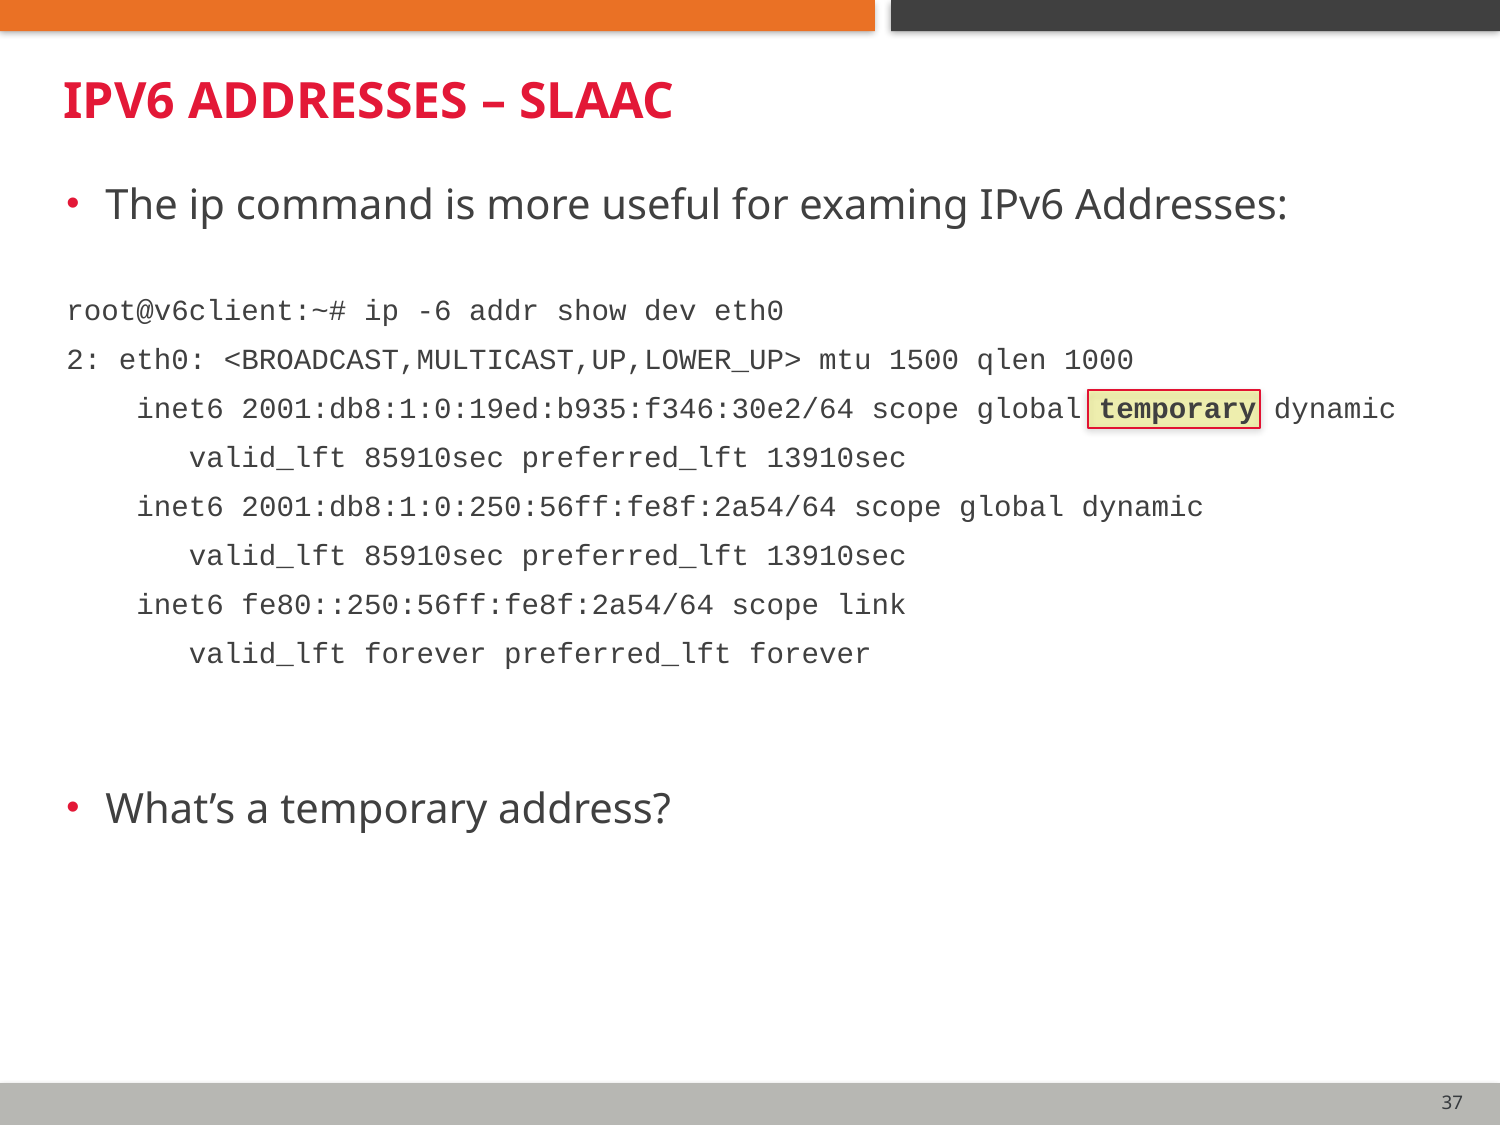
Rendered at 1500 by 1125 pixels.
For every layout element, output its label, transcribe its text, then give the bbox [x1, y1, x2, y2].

title ipv6 addresses – slaac [48, 54, 1424, 142]
list The ip command is more useful for examing IPv6 Addresses: root@v6client:~# ip -6 addr show dev eth0 2: eth0: <BROADCAST,MULTICAST,UP,LOWER_UP> mtu 1500 qlen 1000 inet6 2001:db8:1:0:19ed:b935:f346:30e2/64 scope global temporary dynamic valid_lft 85910sec preferred_lft 13910sec inet6 2001:db8:1:0:250:56ff:fe8f:2a54/64 scope global dynamic valid_lft 85910sec preferred_lft 13910sec inet6 fe80::250:56ff:fe8f:2a54/64 scope link valid_lft forever preferred_lft forever What’s a temporary address? [51, 170, 1425, 1052]
